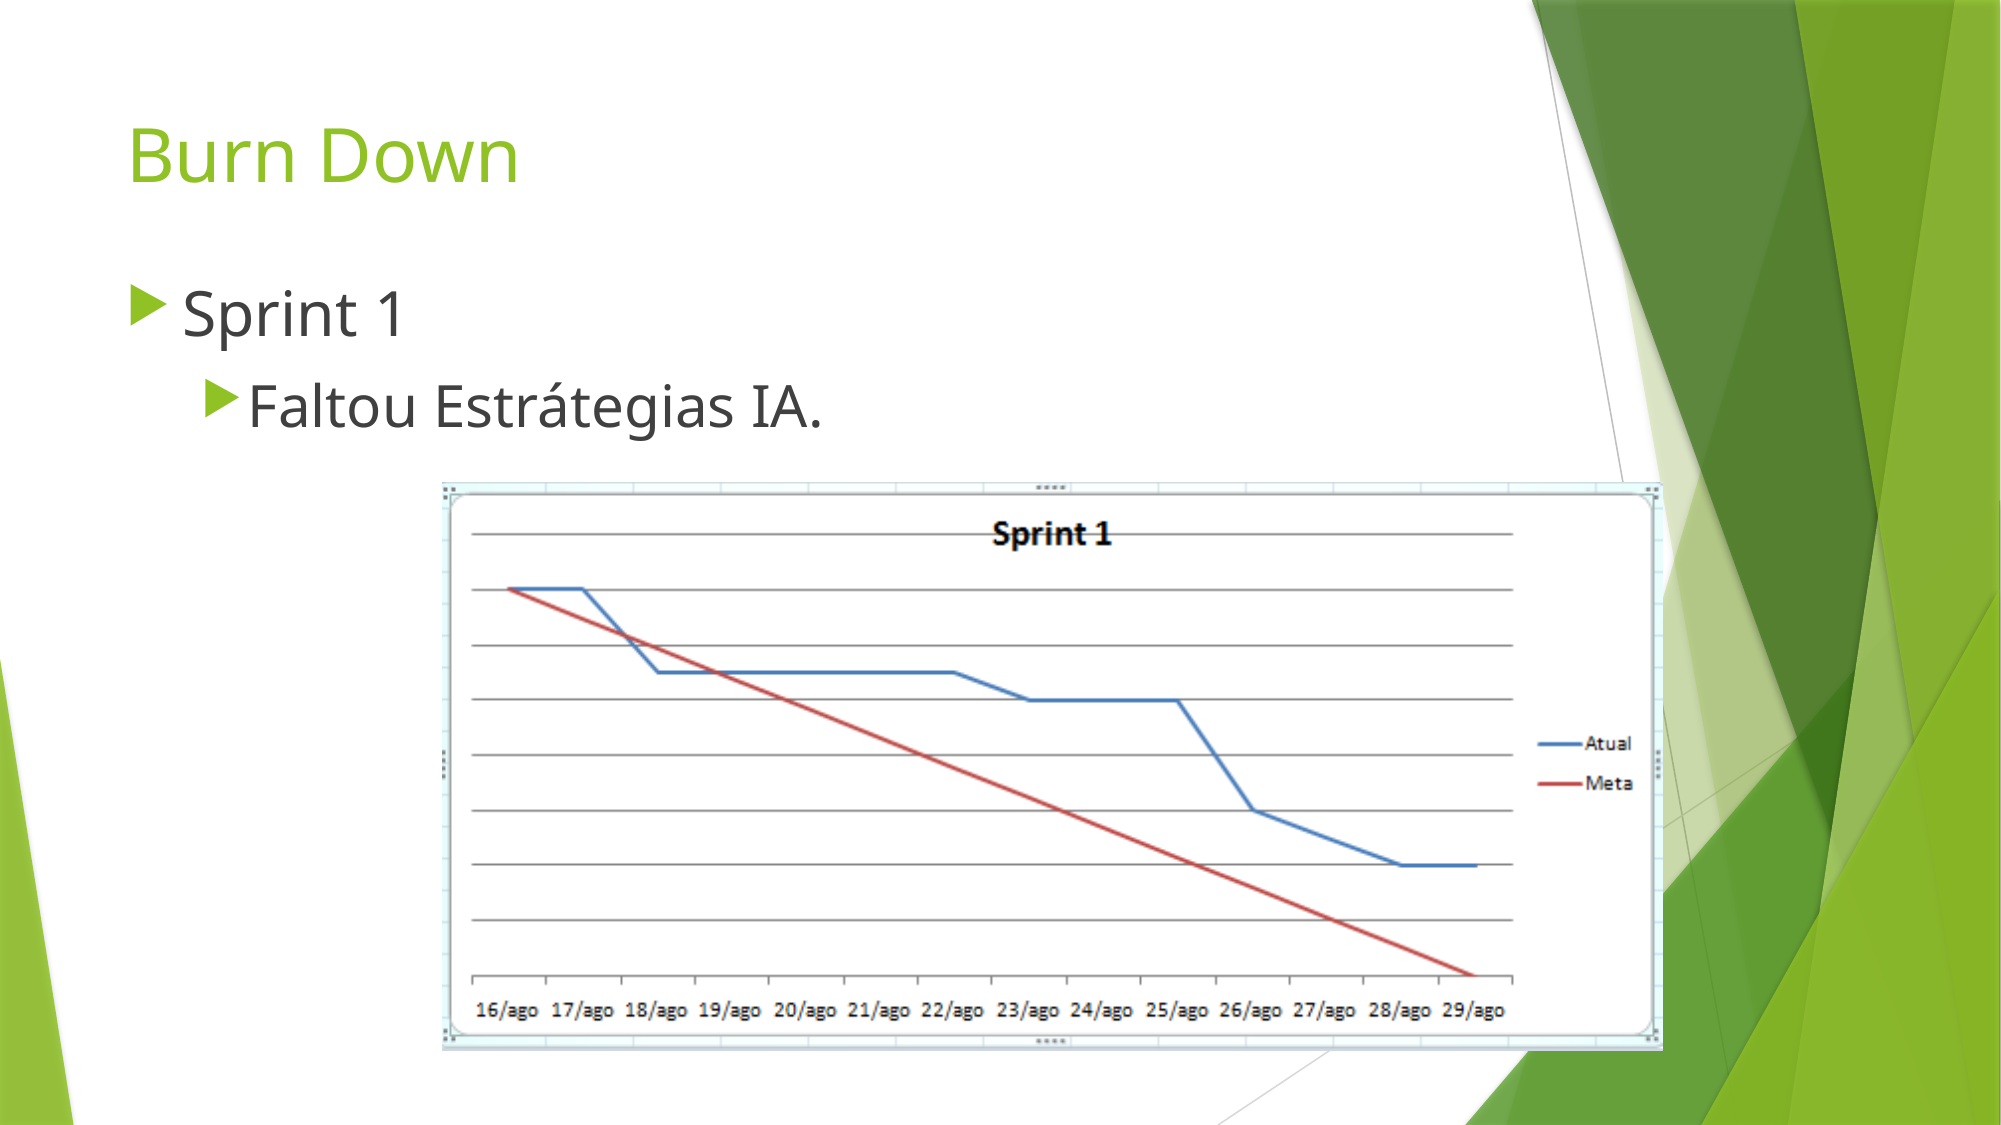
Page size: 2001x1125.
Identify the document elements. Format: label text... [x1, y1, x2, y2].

list Sprint 1 Faltou Estrátegias IA. [111, 266, 1623, 1107]
picture [441, 481, 1663, 1051]
title Burn Down [111, 99, 1522, 232]
